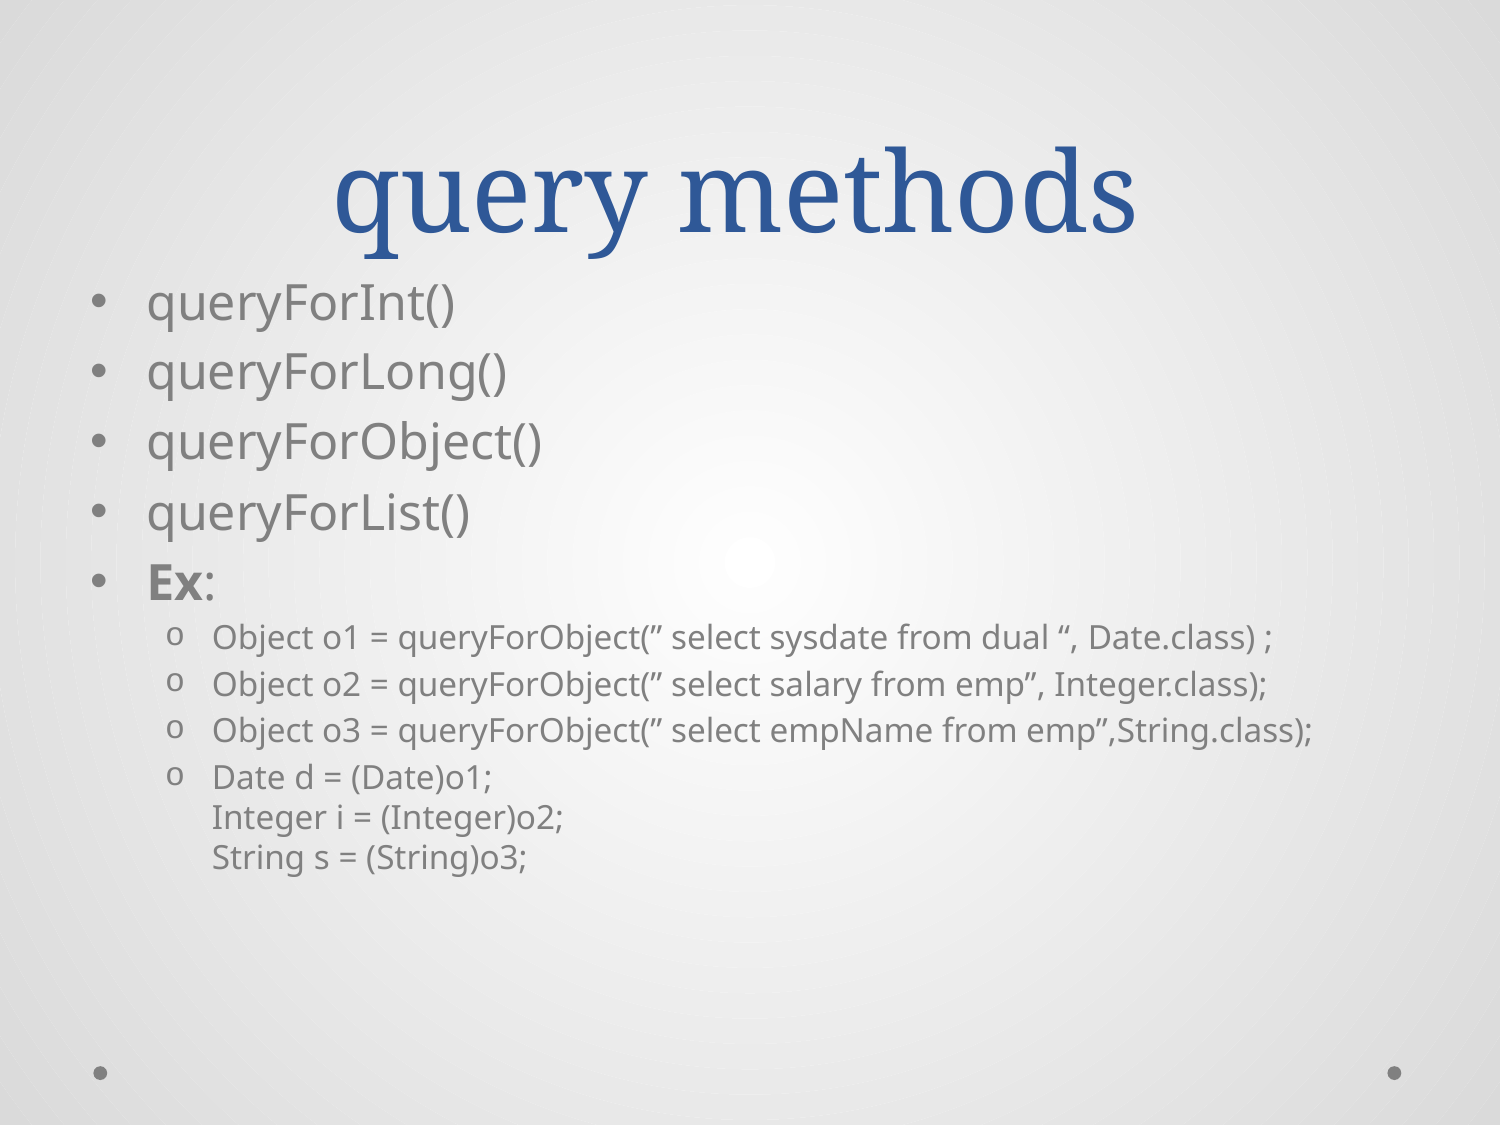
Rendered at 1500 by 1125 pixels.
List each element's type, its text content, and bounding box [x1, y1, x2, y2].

list queryForInt() queryForLong() queryForObject() queryForList() Ex: Object o1 = queryForObject(” select sysdate from dual “, Date.class) ; Object o2 = queryForObject(” select salary from emp”, Integer.class); Object o3 = queryForObject(” select empName from emp”,String.class); Date d = (Date)o1; Integer i = (Integer)o2; String s = (String)o3; [75, 262, 1425, 1005]
title query methods [75, 0, 1425, 262]
